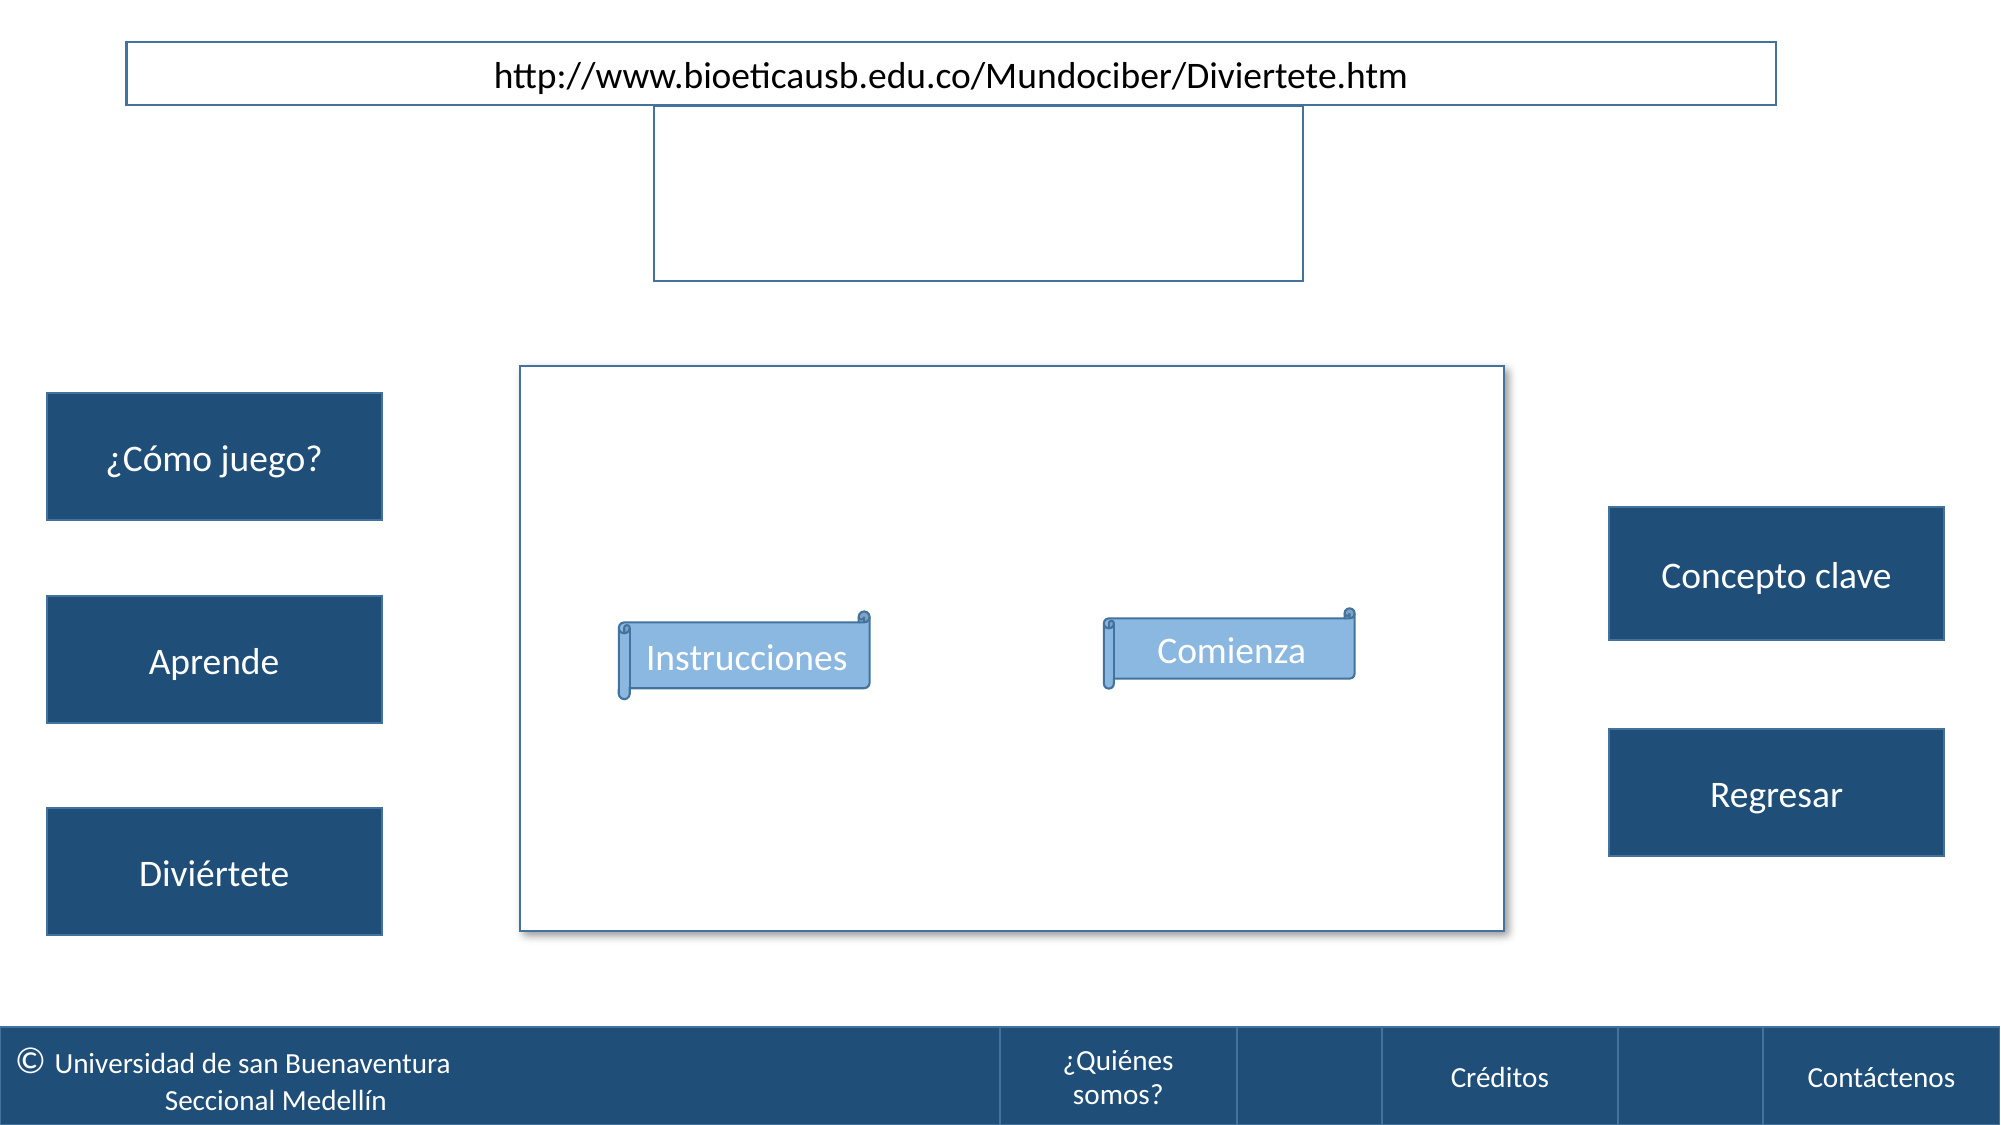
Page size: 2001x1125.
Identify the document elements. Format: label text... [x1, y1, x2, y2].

text_box Aprende [46, 595, 383, 724]
text_box Regresar [1608, 728, 1945, 857]
text_box Mundociber [653, 104, 1304, 282]
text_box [0, 1026, 2000, 1125]
text_box Concepto clave [1608, 506, 1945, 641]
text_box [519, 365, 1505, 932]
text_box Comienza [1102, 607, 1356, 690]
text_box ¿Cómo juego? [46, 392, 383, 521]
text_box Diviértete [46, 807, 383, 936]
text_box Instrucciones [617, 610, 871, 701]
text_box http://www.bioeticausb.edu.co/Mundociber/Diviertete.htm [125, 41, 1777, 106]
